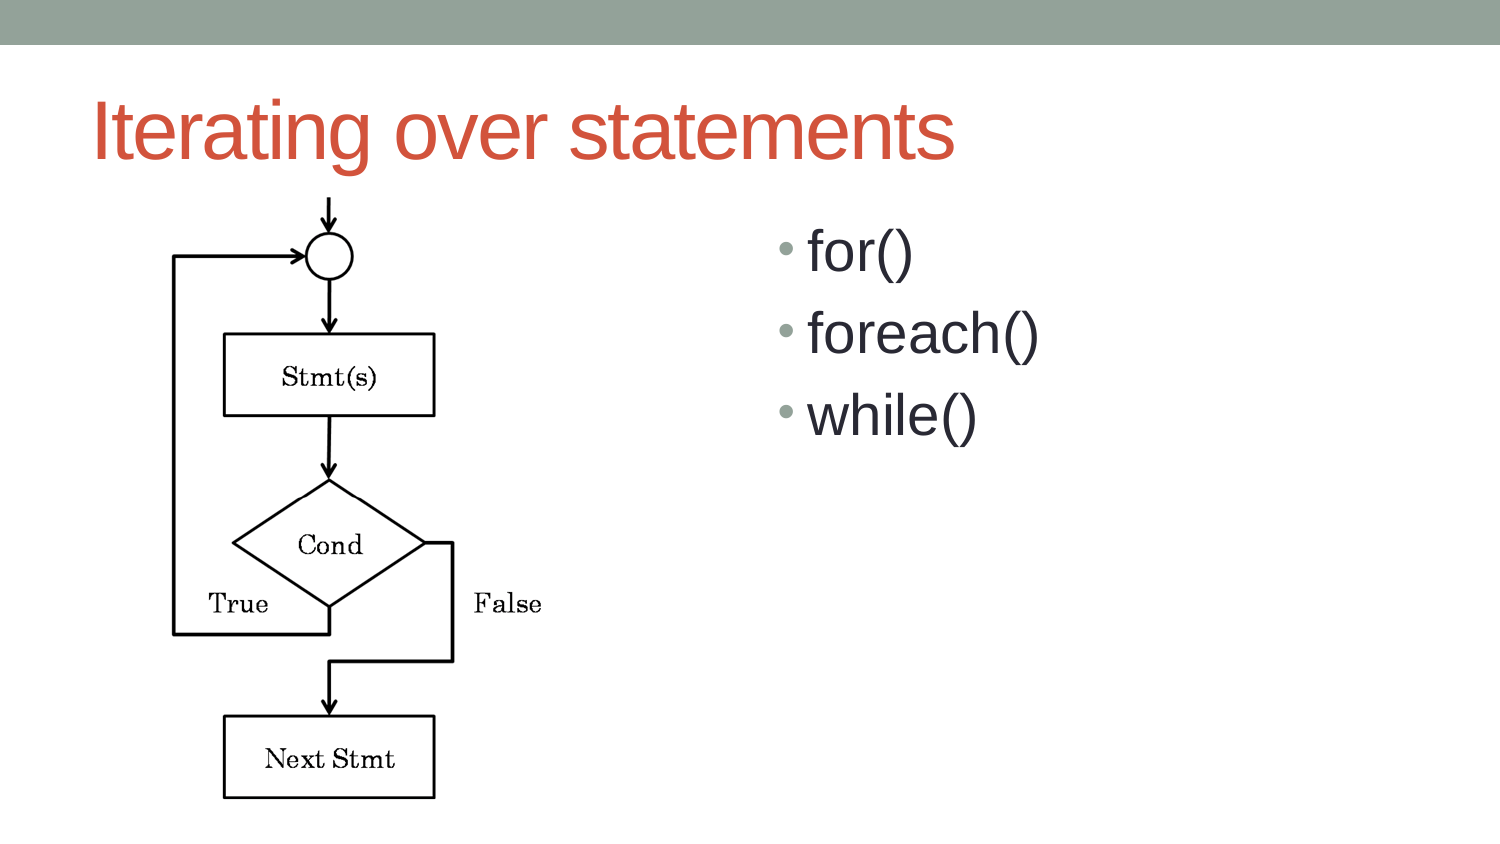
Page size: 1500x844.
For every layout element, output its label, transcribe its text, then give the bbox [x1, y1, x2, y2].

title Iterating over statements [75, 65, 1425, 188]
list for() foreach() while() [762, 205, 1425, 787]
picture [170, 195, 559, 800]
